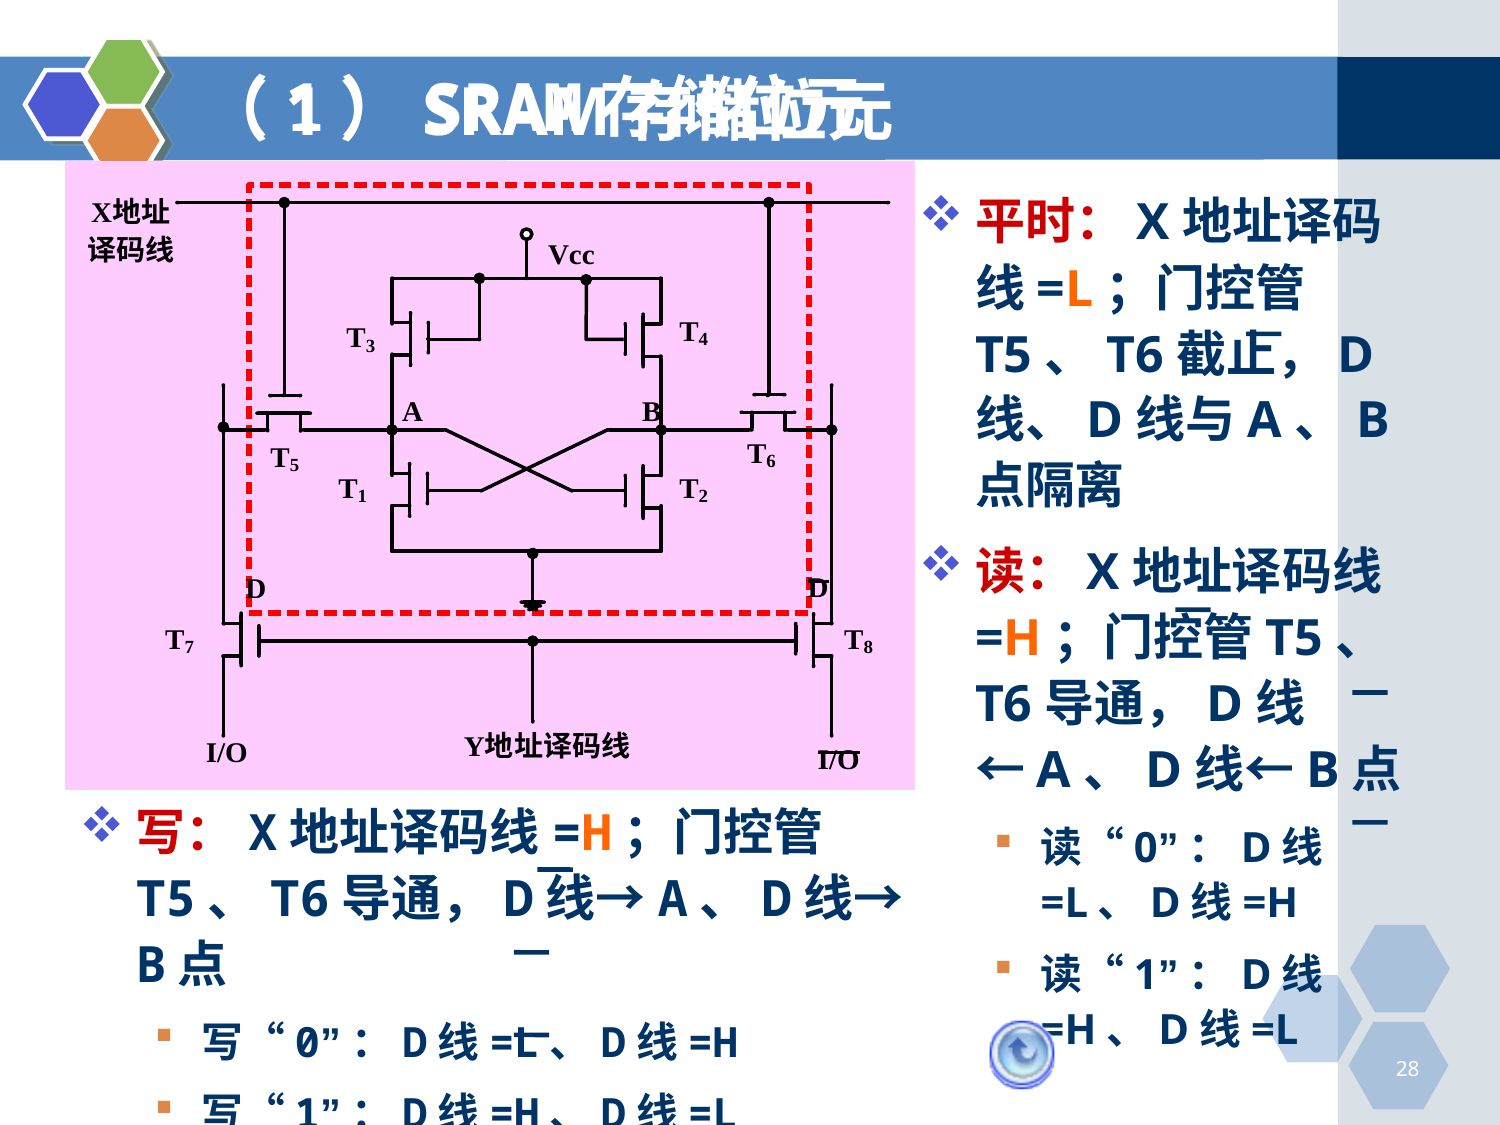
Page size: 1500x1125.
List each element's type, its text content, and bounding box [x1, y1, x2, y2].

list 平时：X地址译码线=L；门控管T5、T6截止，D线、D线与A、B点隔离 读：X地址译码线=H；门控管T5、T6导通，D线←A、D线←B点 读“0”：D线=L、D线=H 读“1”：D线=H、D线=L [921, 176, 1425, 1038]
text_box （1）SRAM存储位元 [187, 58, 1288, 151]
picture [987, 1018, 1058, 1093]
slide_number 28 [1359, 1047, 1435, 1086]
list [64, 160, 916, 791]
text_box 写：X地址译码线=H；门控管T5、T6导通，D线→A、D线→B点 写“0”：D线=L、D线=H 写“1”：D线=H、D线=L [64, 786, 928, 1083]
title （1）SRAM存储位元 [187, 151, 1288, 155]
